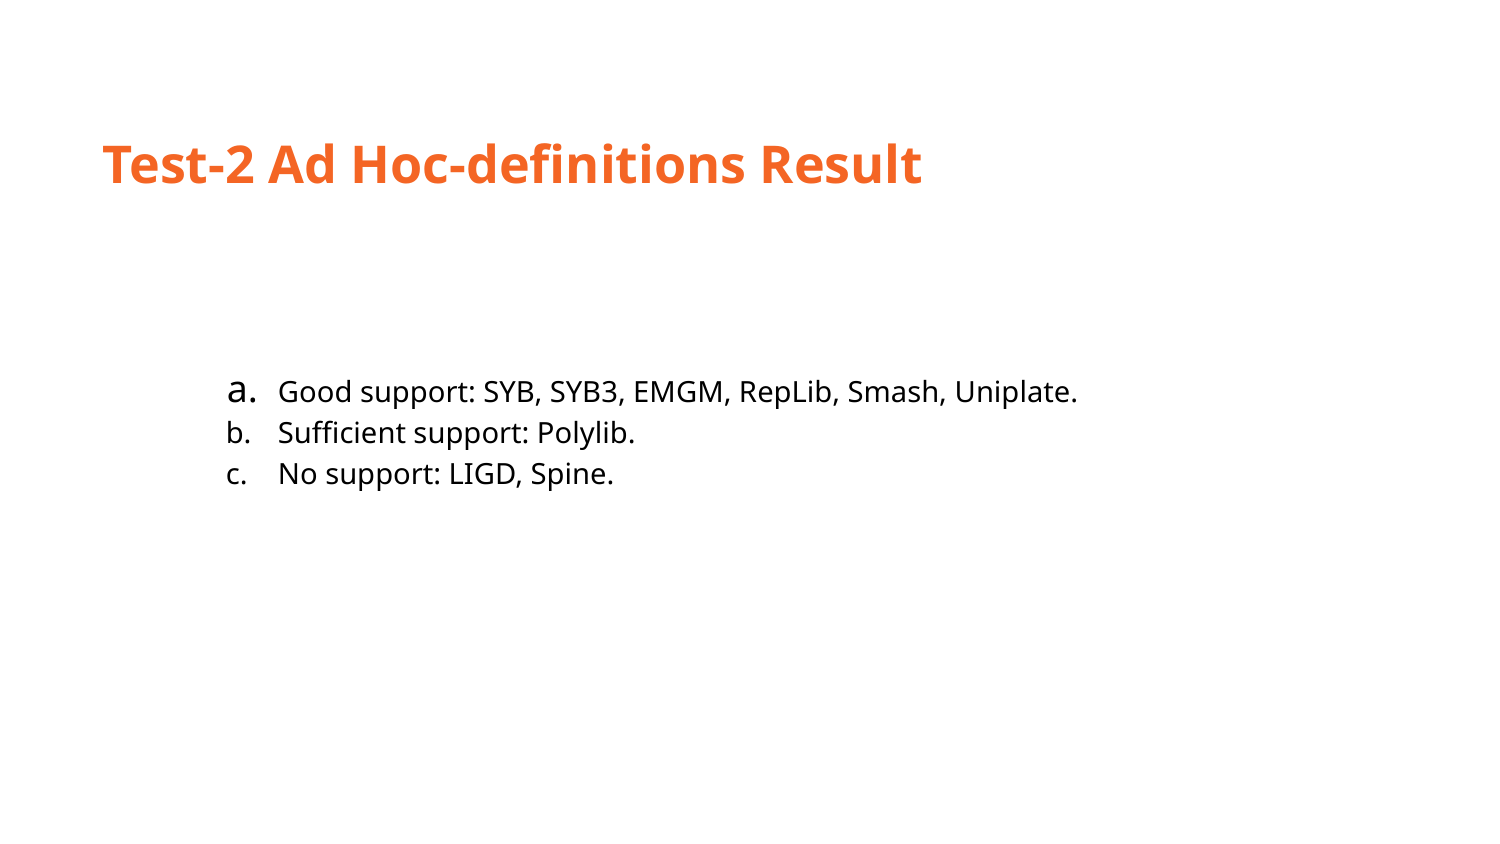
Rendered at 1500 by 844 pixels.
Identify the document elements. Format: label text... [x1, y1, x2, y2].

title ﻿﻿﻿﻿Good support: SYB, SYB3, EMGM, RepLib, Smash, Uniplate. ﻿﻿Sufficient support: Polylib. ﻿﻿No support: LIGD, Spine. [112, 267, 1194, 771]
title Test-2 Ad Hoc-definitions Result [87, 116, 1205, 243]
